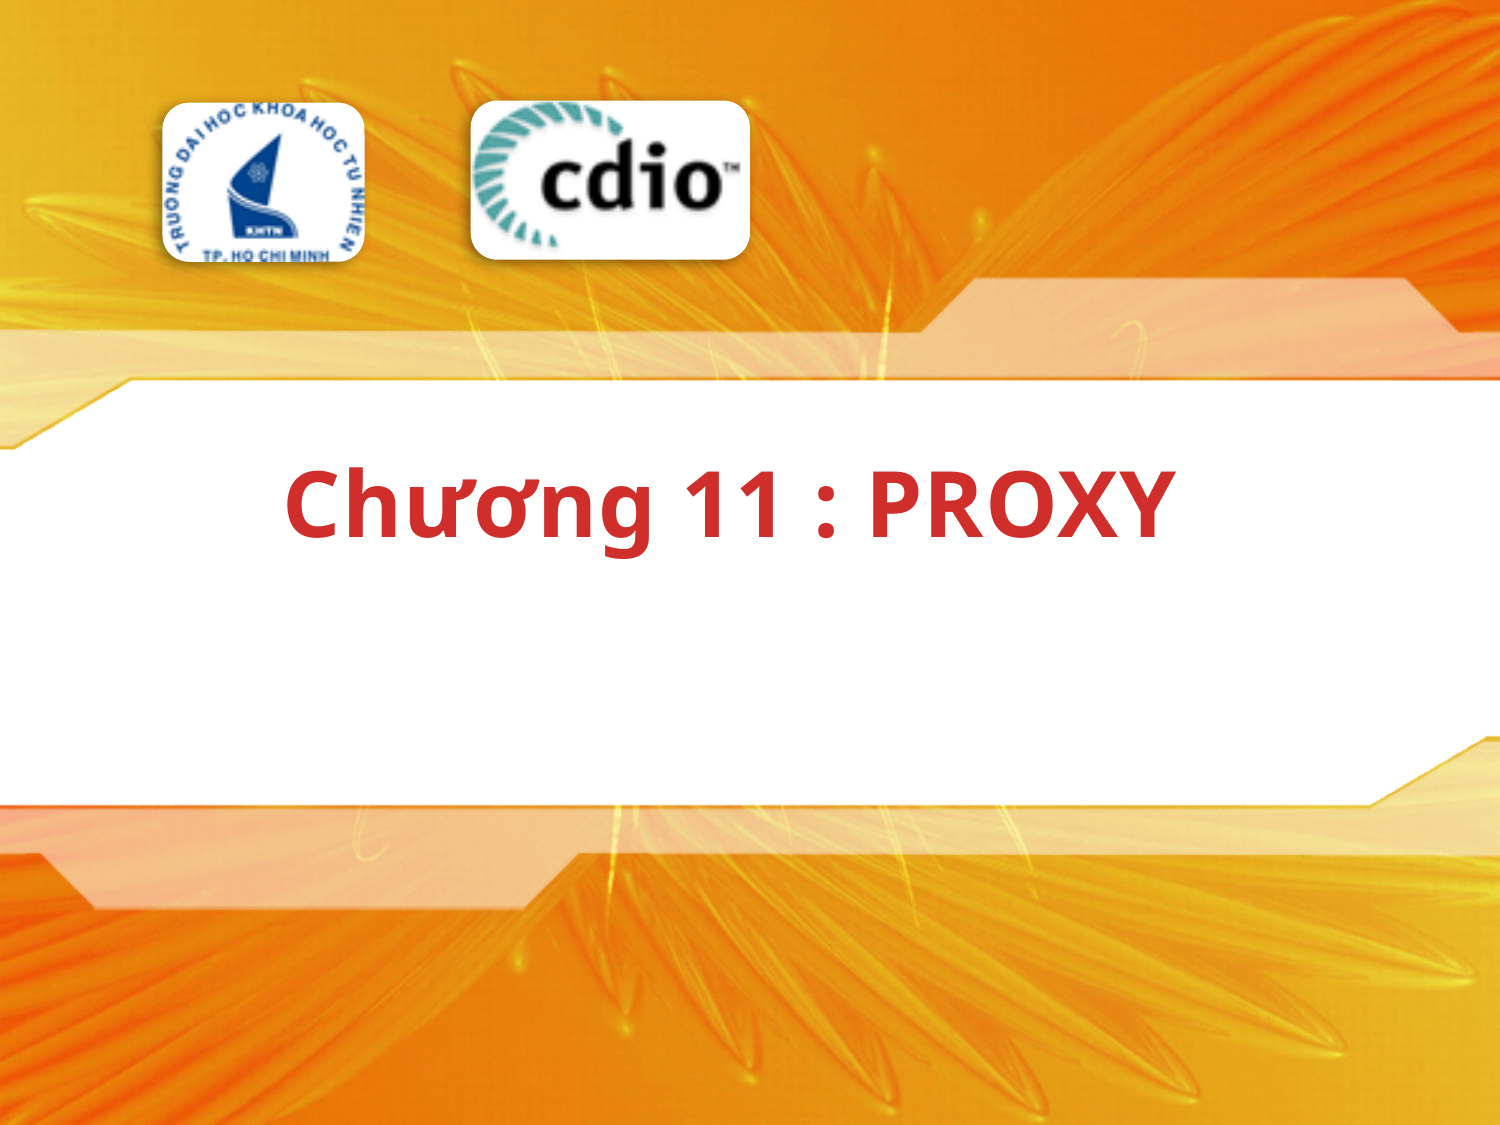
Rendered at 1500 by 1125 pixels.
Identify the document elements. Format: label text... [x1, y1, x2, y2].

title Chương 11 : PROXY [24, 425, 1438, 667]
picture [0, 682, 1500, 1125]
picture [0, 0, 1500, 463]
